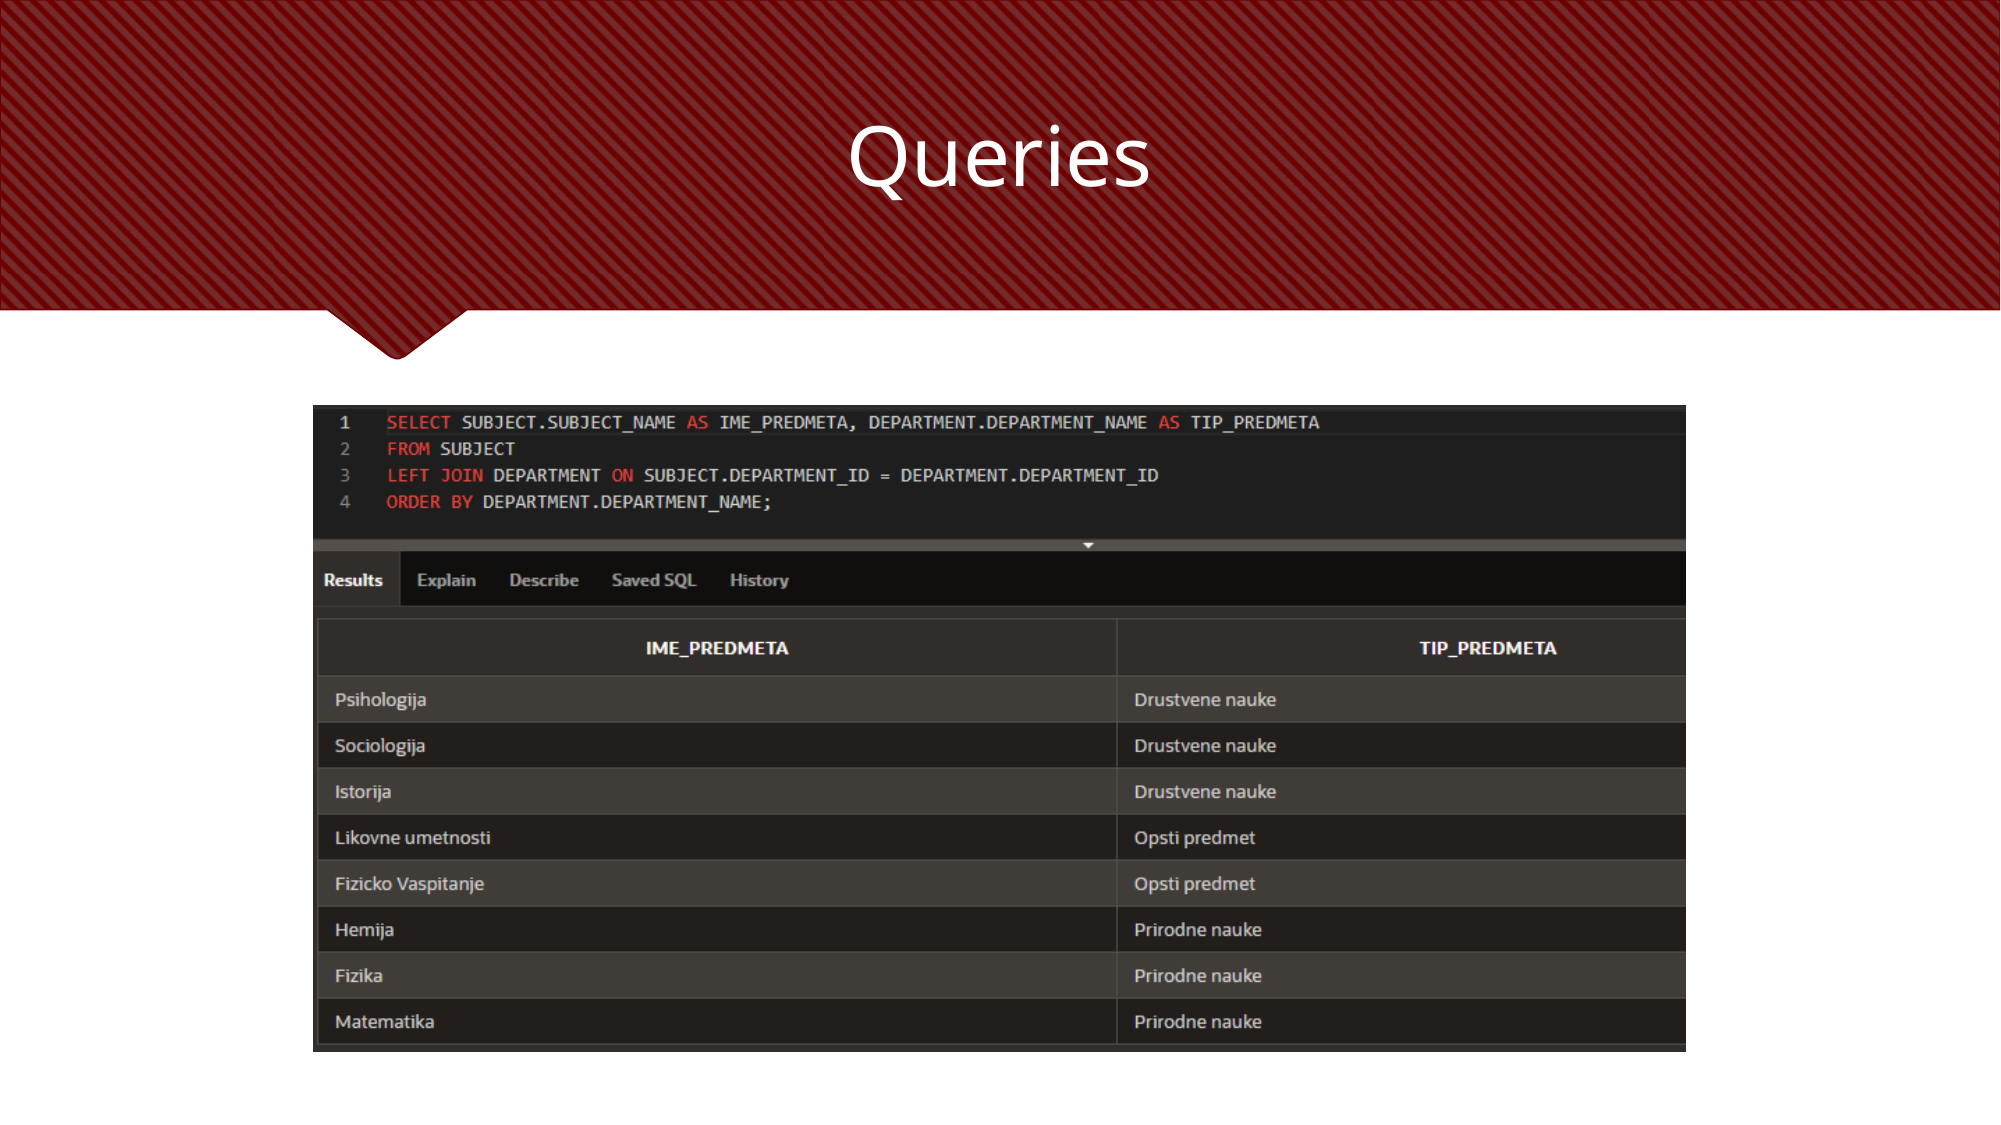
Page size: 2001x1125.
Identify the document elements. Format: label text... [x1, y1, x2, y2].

title Queries [132, 73, 1868, 233]
picture [313, 405, 1687, 1052]
